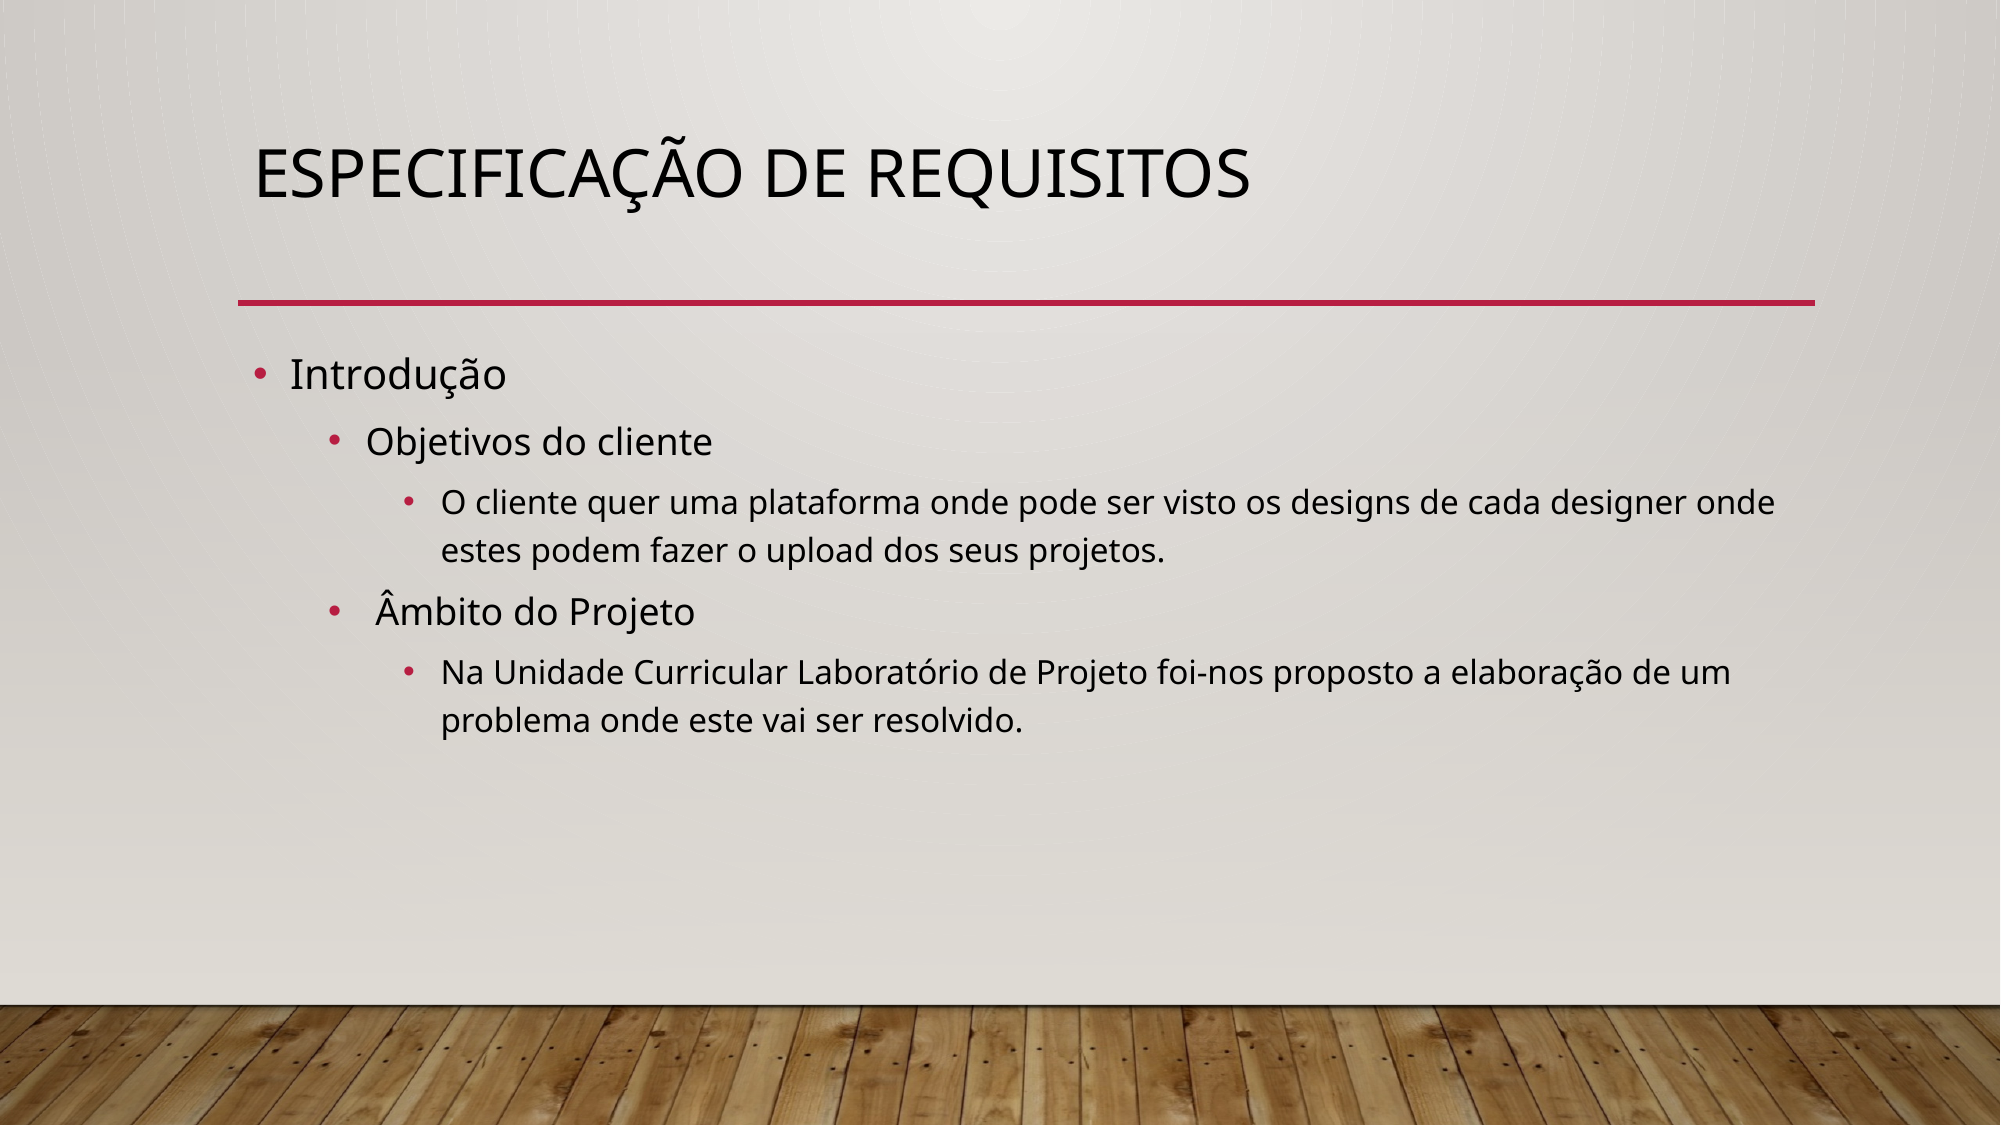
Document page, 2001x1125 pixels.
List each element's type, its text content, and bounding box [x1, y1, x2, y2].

picture [0, 1005, 2000, 1125]
title Especificação de requisitos [238, 131, 1814, 305]
list Introdução Objetivos do cliente O cliente quer uma plataforma onde pode ser visto os designs de cada designer onde estes podem fazer o upload dos seus projetos. Âmbito do Projeto Na Unidade Curricular Laboratório de Projeto foi-nos proposto a elaboração de um problema onde este vai ser resolvido. [238, 330, 1814, 897]
